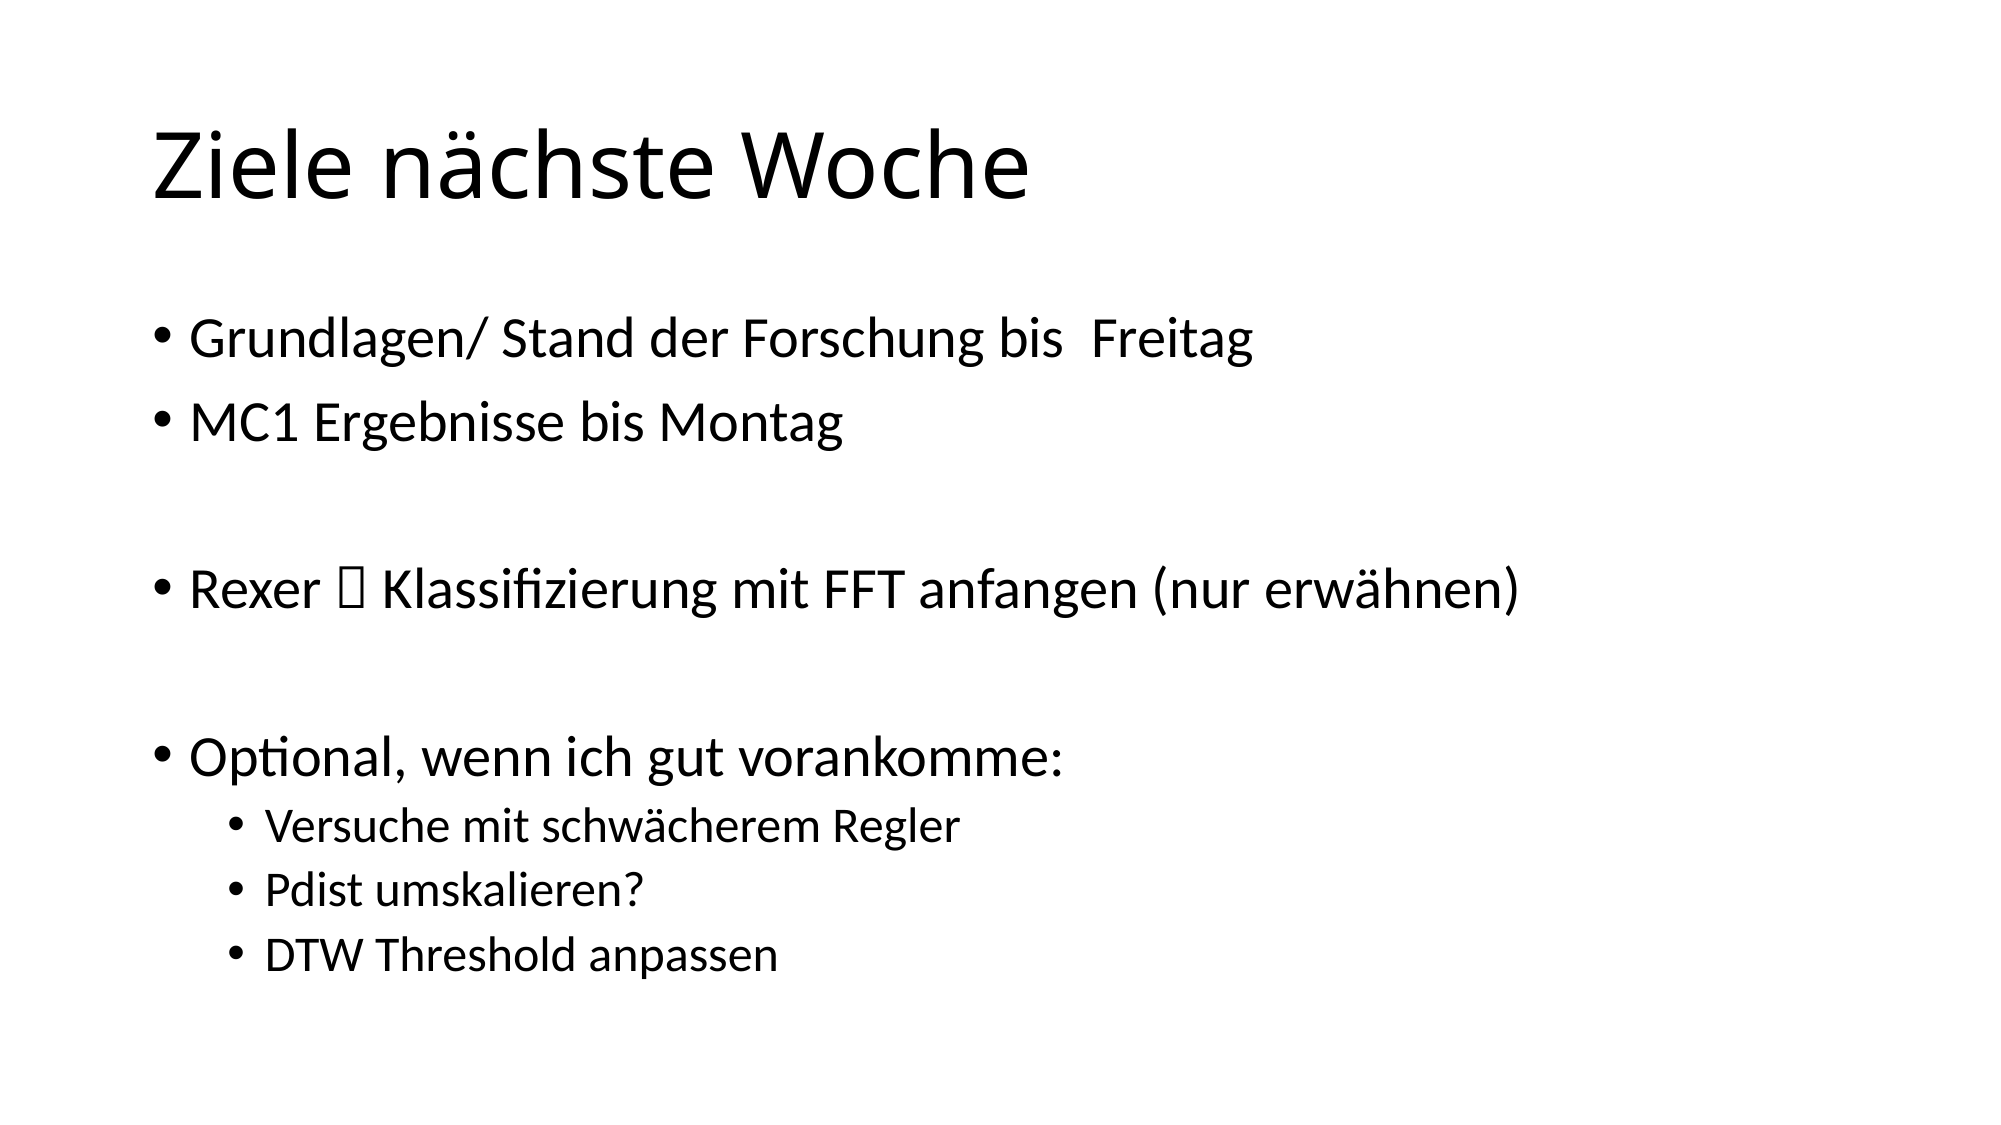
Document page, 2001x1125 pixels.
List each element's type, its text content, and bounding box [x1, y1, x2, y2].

list Grundlagen/ Stand der Forschung bis Freitag MC1 Ergebnisse bis Montag Rexer  Klassifizierung mit FFT anfangen (nur erwähnen) Optional, wenn ich gut vorankomme: Versuche mit schwächerem Regler Pdist umskalieren? DTW Threshold anpassen [137, 299, 1863, 1014]
title Ziele nächste Woche [137, 59, 1863, 278]
